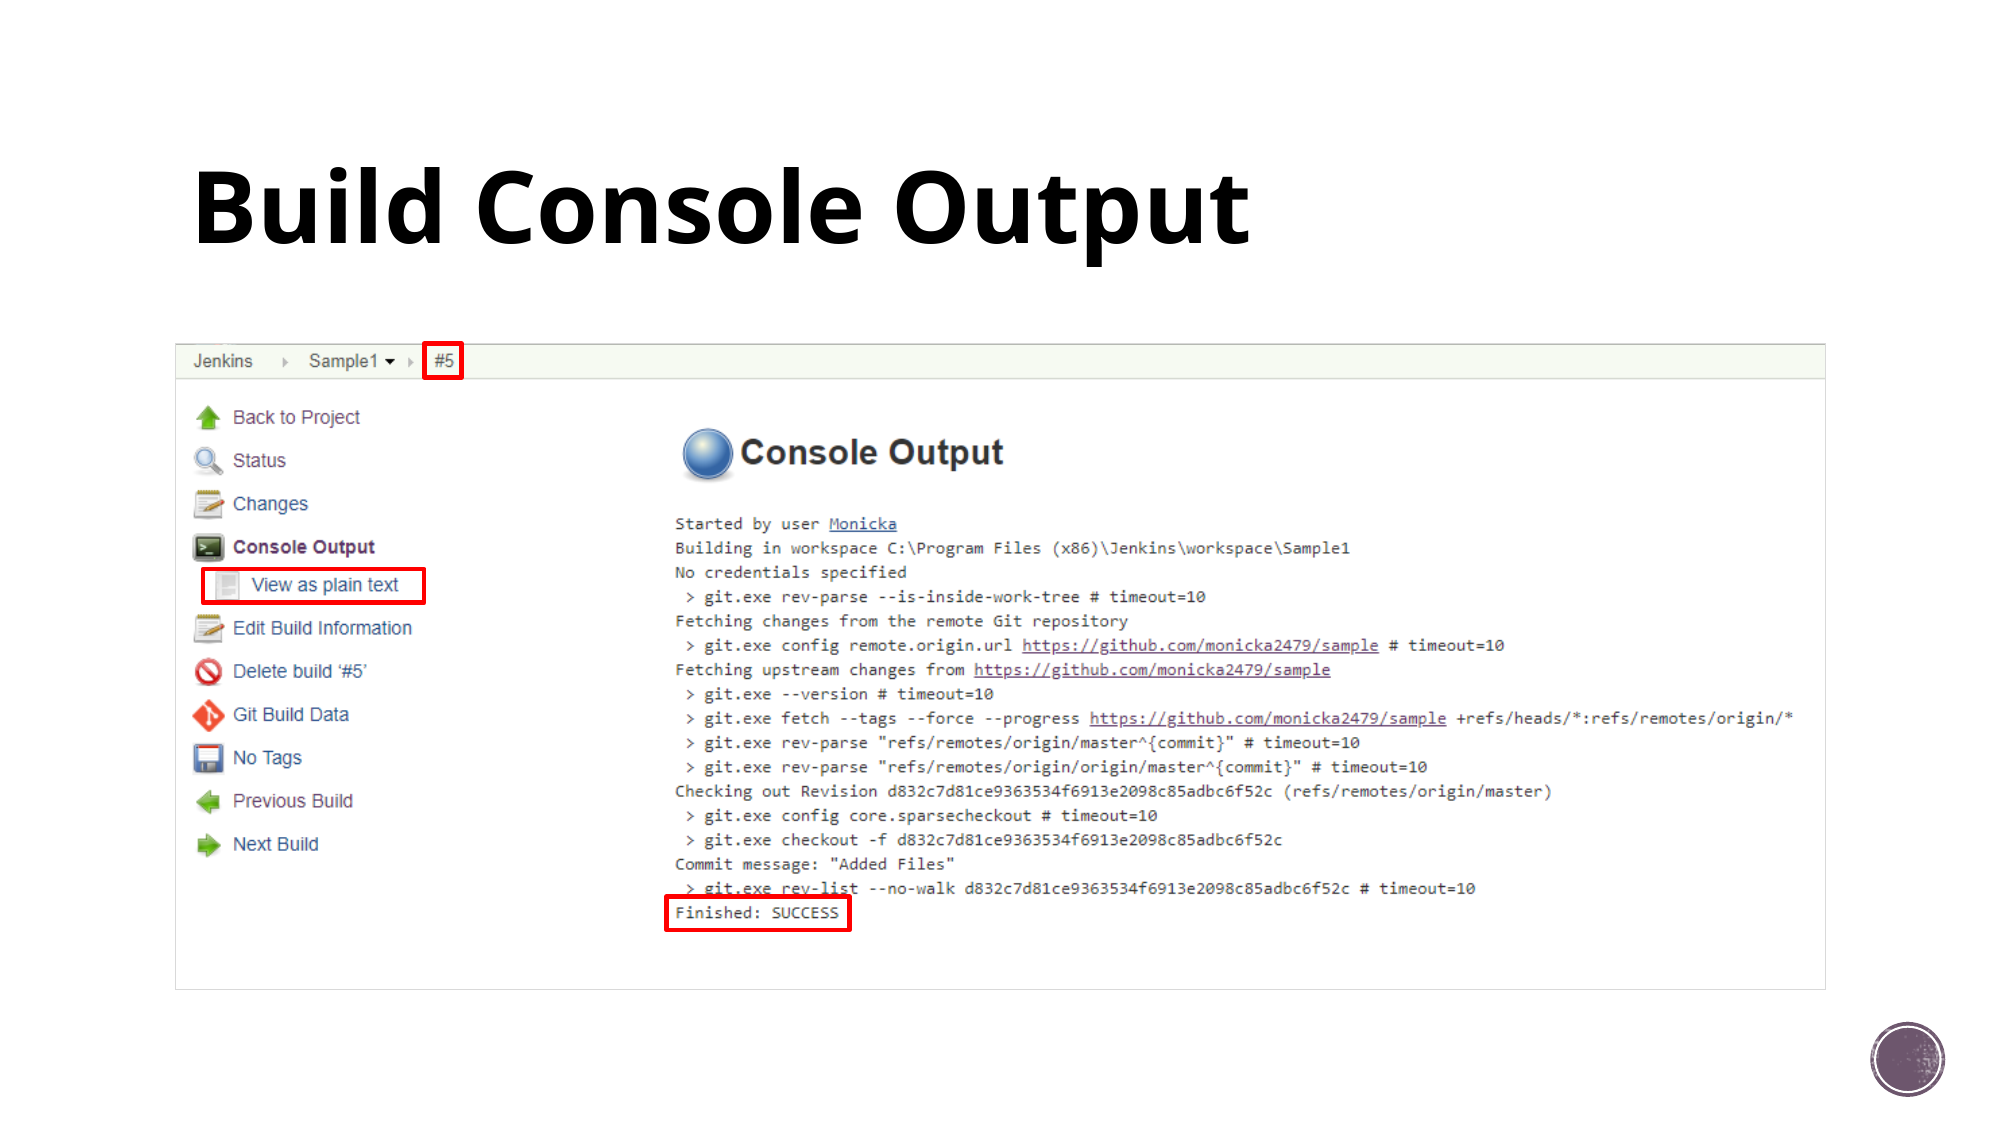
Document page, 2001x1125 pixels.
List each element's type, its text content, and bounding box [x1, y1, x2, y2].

title Build Console Output [175, 79, 1826, 342]
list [176, 344, 1824, 988]
